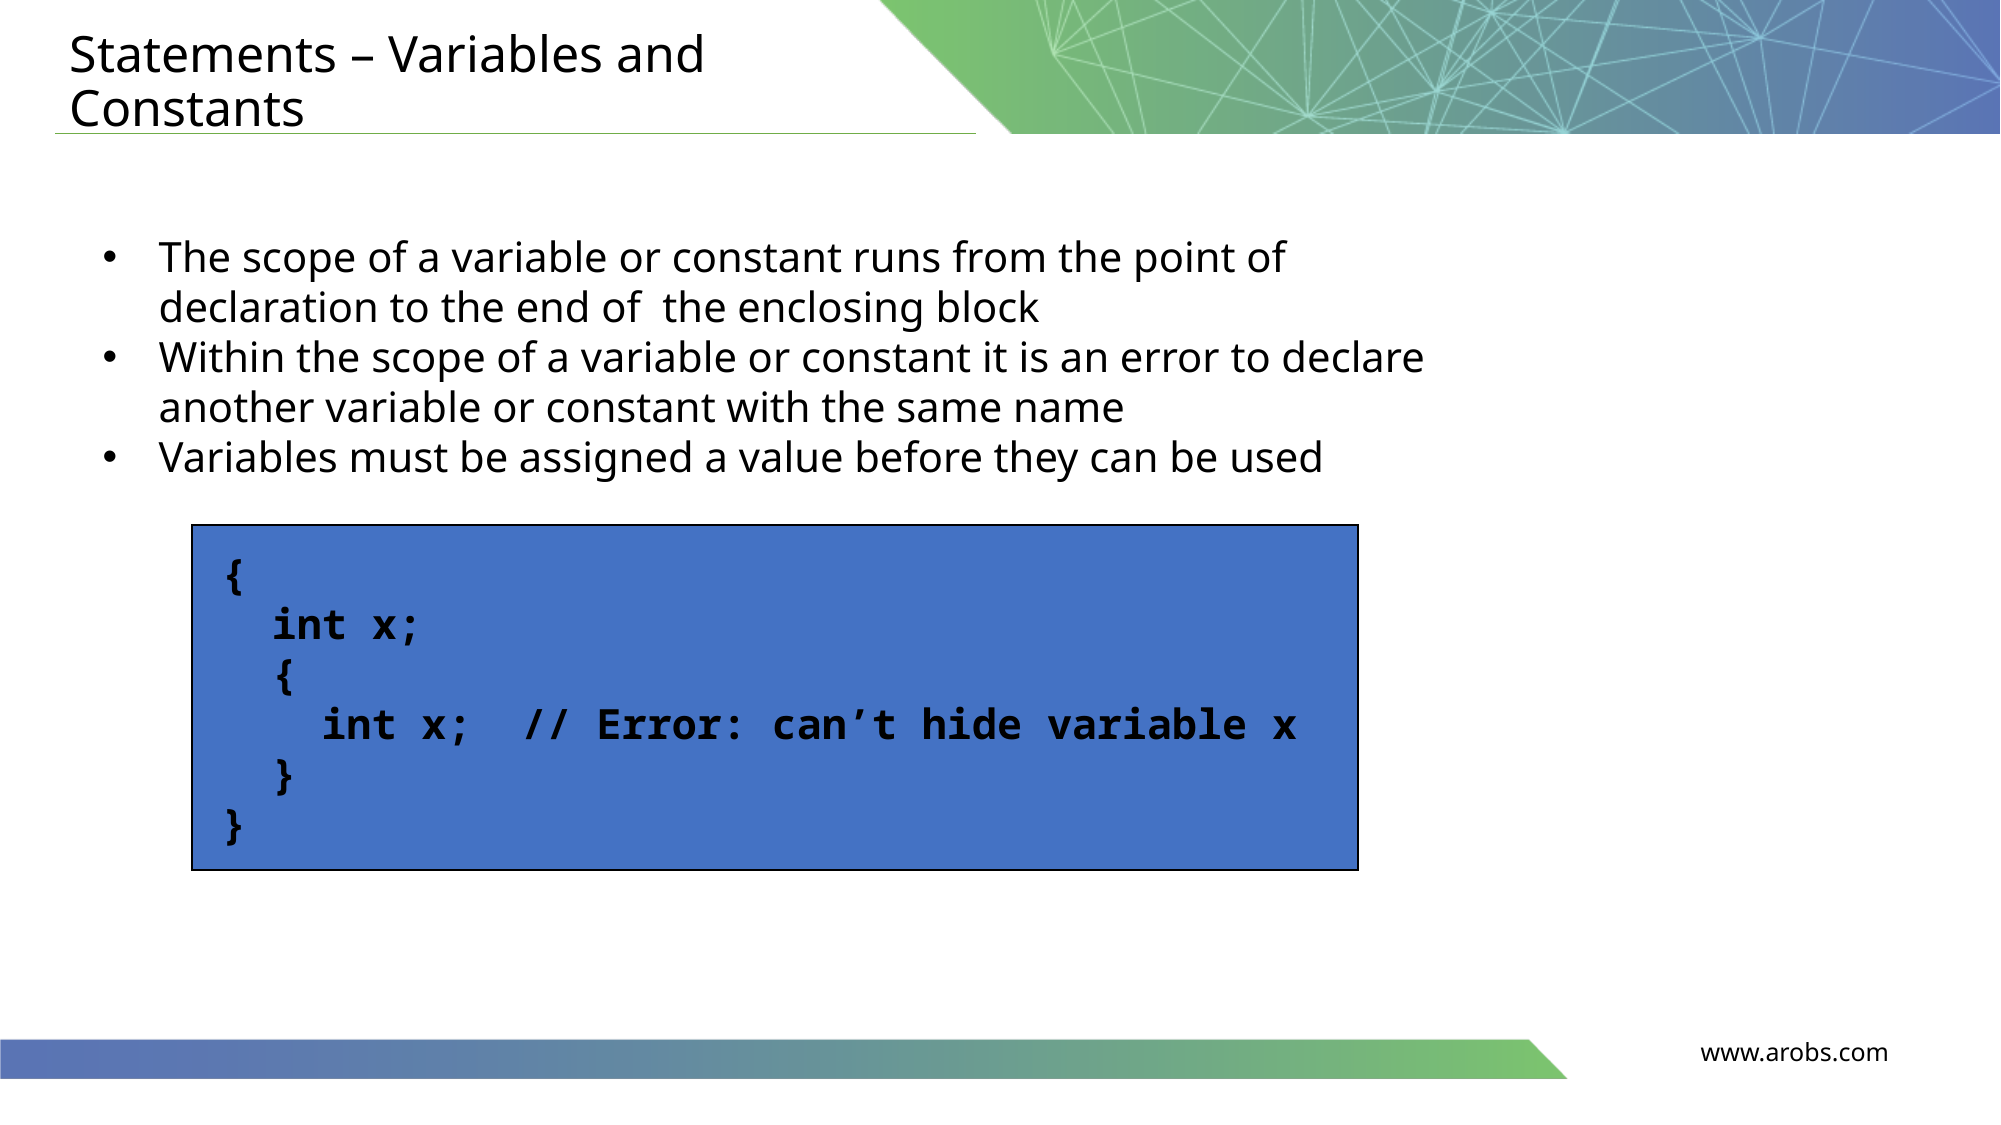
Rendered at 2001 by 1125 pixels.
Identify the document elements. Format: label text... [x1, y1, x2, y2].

title Statements – Variables and Constants [55, 33, 746, 133]
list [0, 1034, 1608, 1088]
text_box { int x; { int x; // Error: can’t hide variable x } } [191, 525, 1359, 871]
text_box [1608, 1029, 1982, 1097]
text_box The scope of a variable or constant runs from the point of declaration to the end of the enclosing block Within the scope of a variable or constant it is an error to declare another variable or constant with the same name Variables must be assigned a value before they can be used [87, 223, 1487, 639]
picture [746, 0, 2000, 134]
